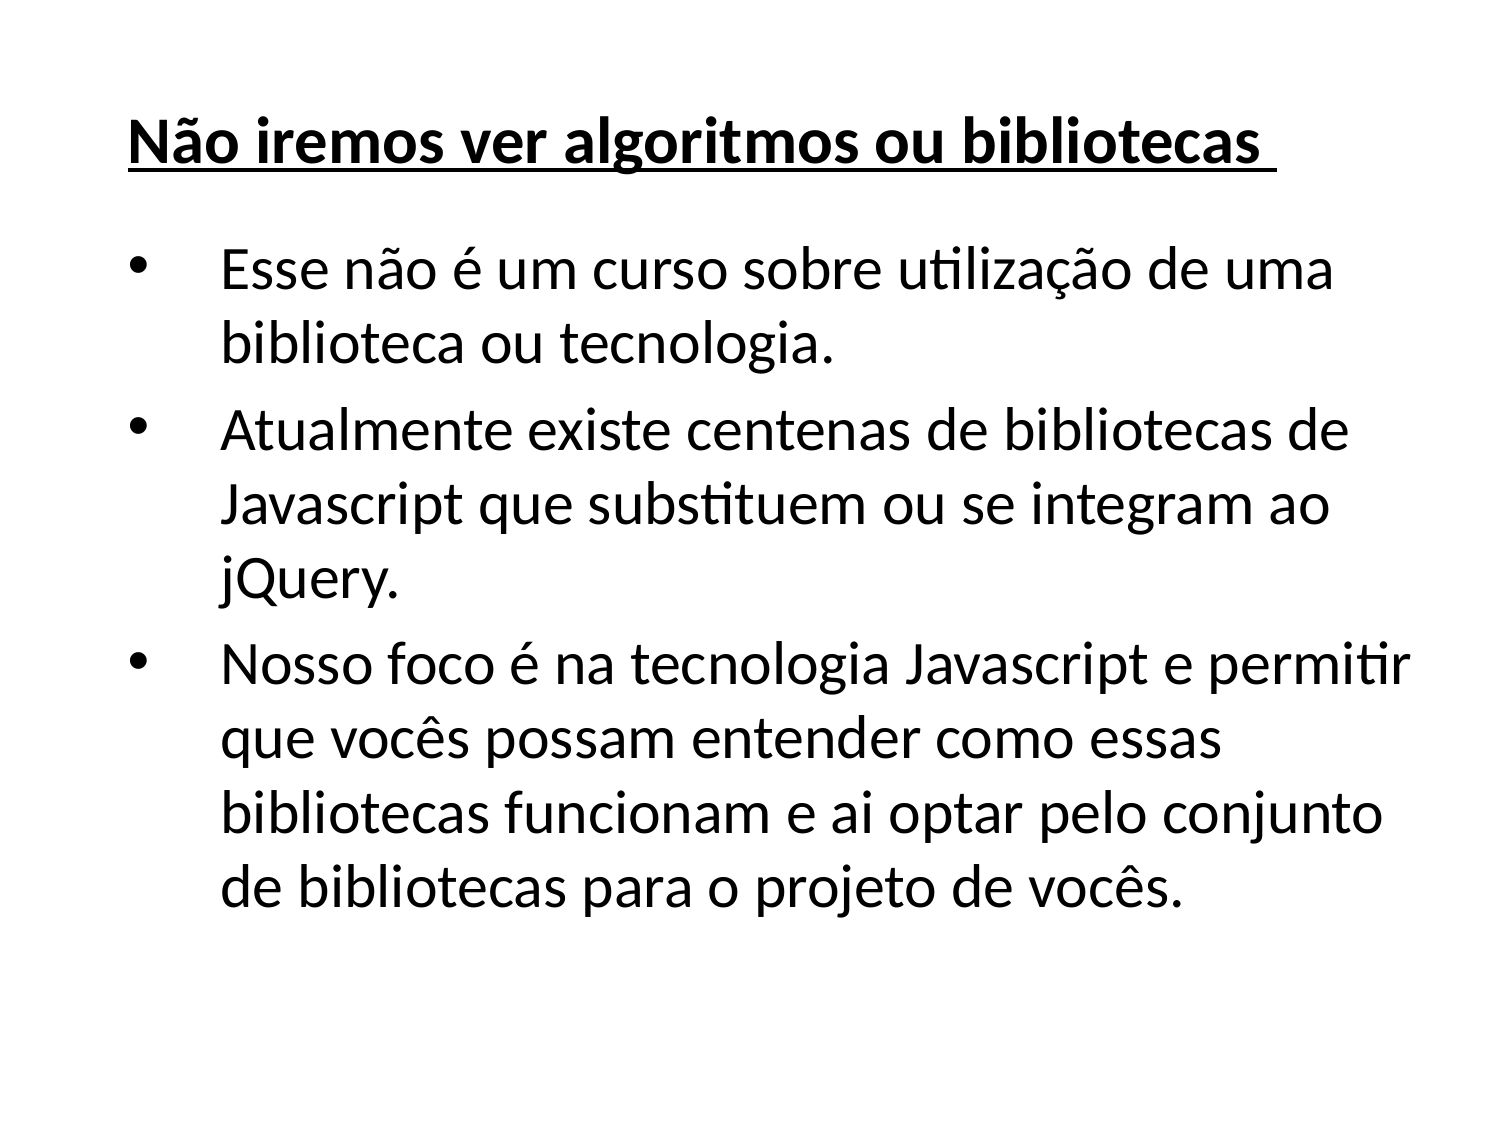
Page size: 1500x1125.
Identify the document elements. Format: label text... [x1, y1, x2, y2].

title Não iremos ver algoritmos ou bibliotecas [112, 78, 1388, 197]
subtitle Esse não é um curso sobre utilização de uma biblioteca ou tecnologia. Atualmente existe centenas de bibliotecas de Javascript que substituem ou se integram ao jQuery. Nosso foco é na tecnologia Javascript e permitir que vocês possam entender como essas bibliotecas funcionam e ai optar pelo conjunto de bibliotecas para o projeto de vocês. [112, 219, 1436, 953]
